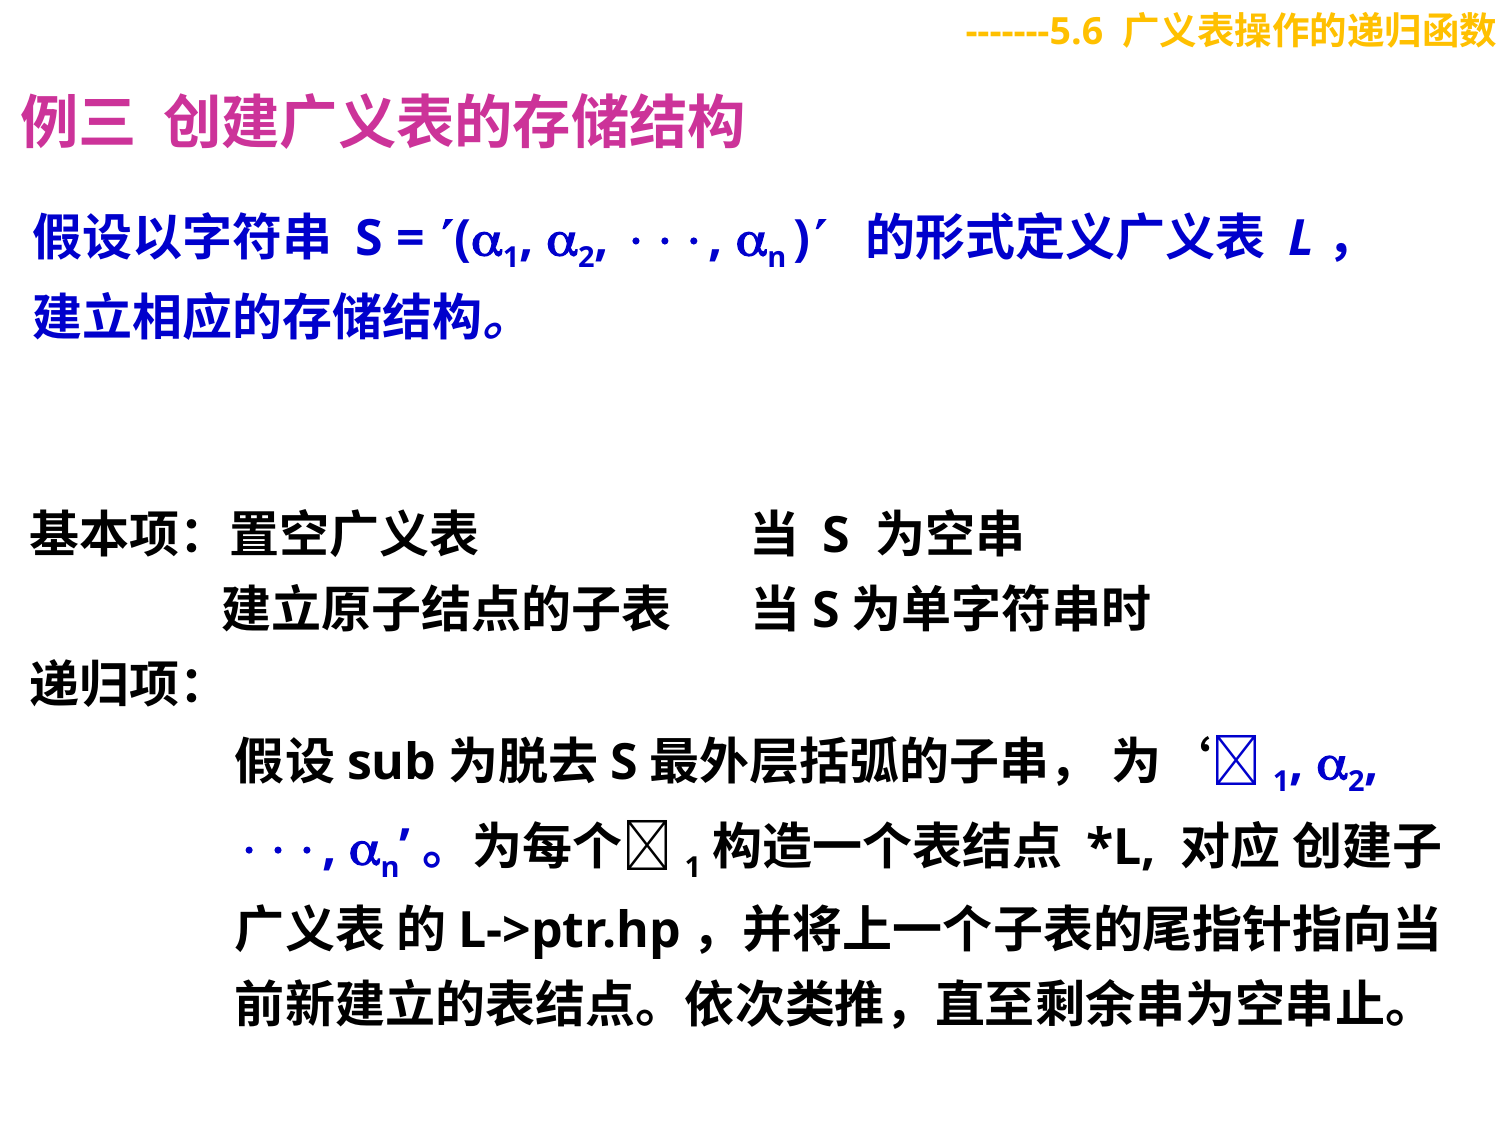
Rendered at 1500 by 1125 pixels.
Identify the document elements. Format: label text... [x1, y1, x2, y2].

text_box 例三 创建广义表的存储结构 [5, 78, 761, 163]
text_box -------5.6 广义表操作的递归函数 [950, 0, 1500, 60]
text_box 假设以字符串 S = (1, 2, , n ) 的形式定义广义表 L，建立相应的存储结构。 [17, 184, 1430, 354]
text_box 基本项：置空广义表 当 S 为空串 建立原子结点的子表 当S为单字符串时 递归项： 假设sub为脱去S最外层括弧的子串， 为‘1, 2, , n’。为每个1构造一个表结点 *L, 对应 创建子广义表 的L->ptr.hp，并将上一个子表的尾指针指向当前新建立的表结点。依次类推，直至剩余串为空串止。 [14, 479, 1490, 1041]
